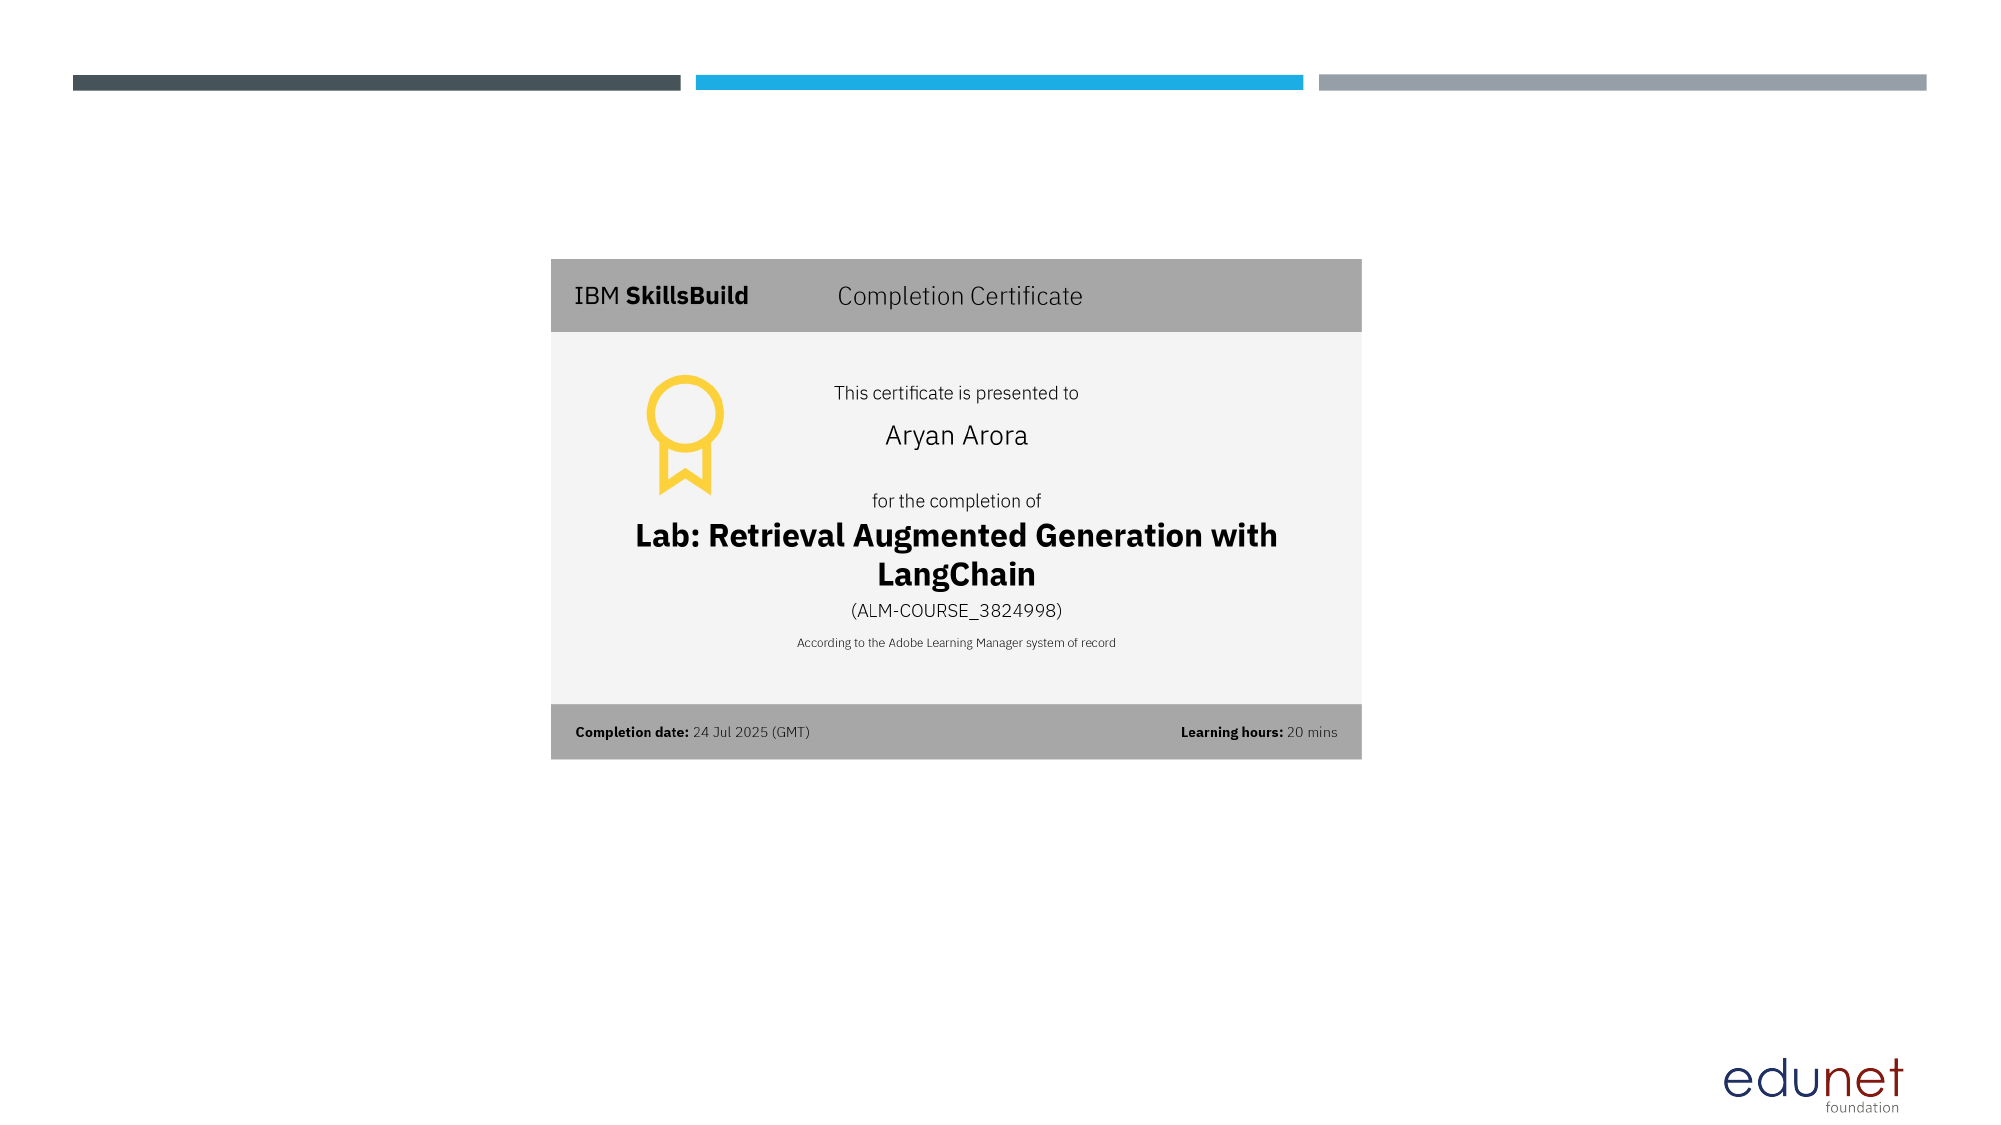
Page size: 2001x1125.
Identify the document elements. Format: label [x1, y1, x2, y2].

picture [551, 258, 1411, 867]
picture [1723, 1057, 1904, 1113]
